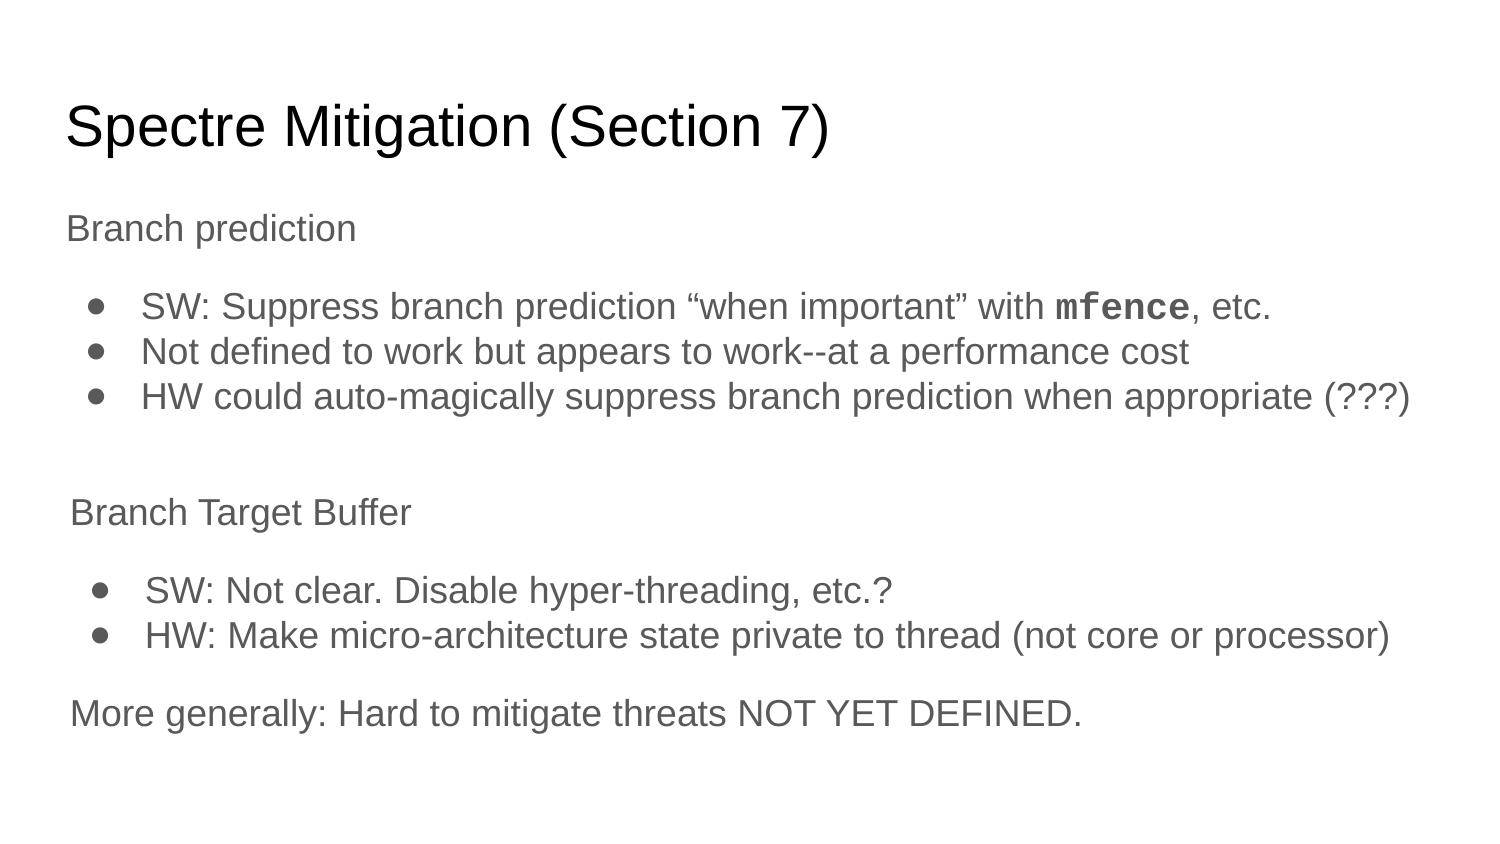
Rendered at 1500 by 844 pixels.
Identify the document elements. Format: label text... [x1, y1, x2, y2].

text_box Branch Target Buffer SW: Not clear. Disable hyper-threading, etc.? HW: Make micro-architecture state private to thread (not core or processor) More generally: Hard to mitigate threats NOT YET DEFINED. [55, 472, 1453, 772]
text_box Spectre Mitigation (Section 7) [51, 72, 1449, 167]
text_box Branch prediction SW: Suppress branch prediction “when important” with mfence, etc. Not defined to work but appears to work--at a performance cost HW could auto-magically suppress branch prediction when appropriate (???) [51, 188, 1449, 460]
